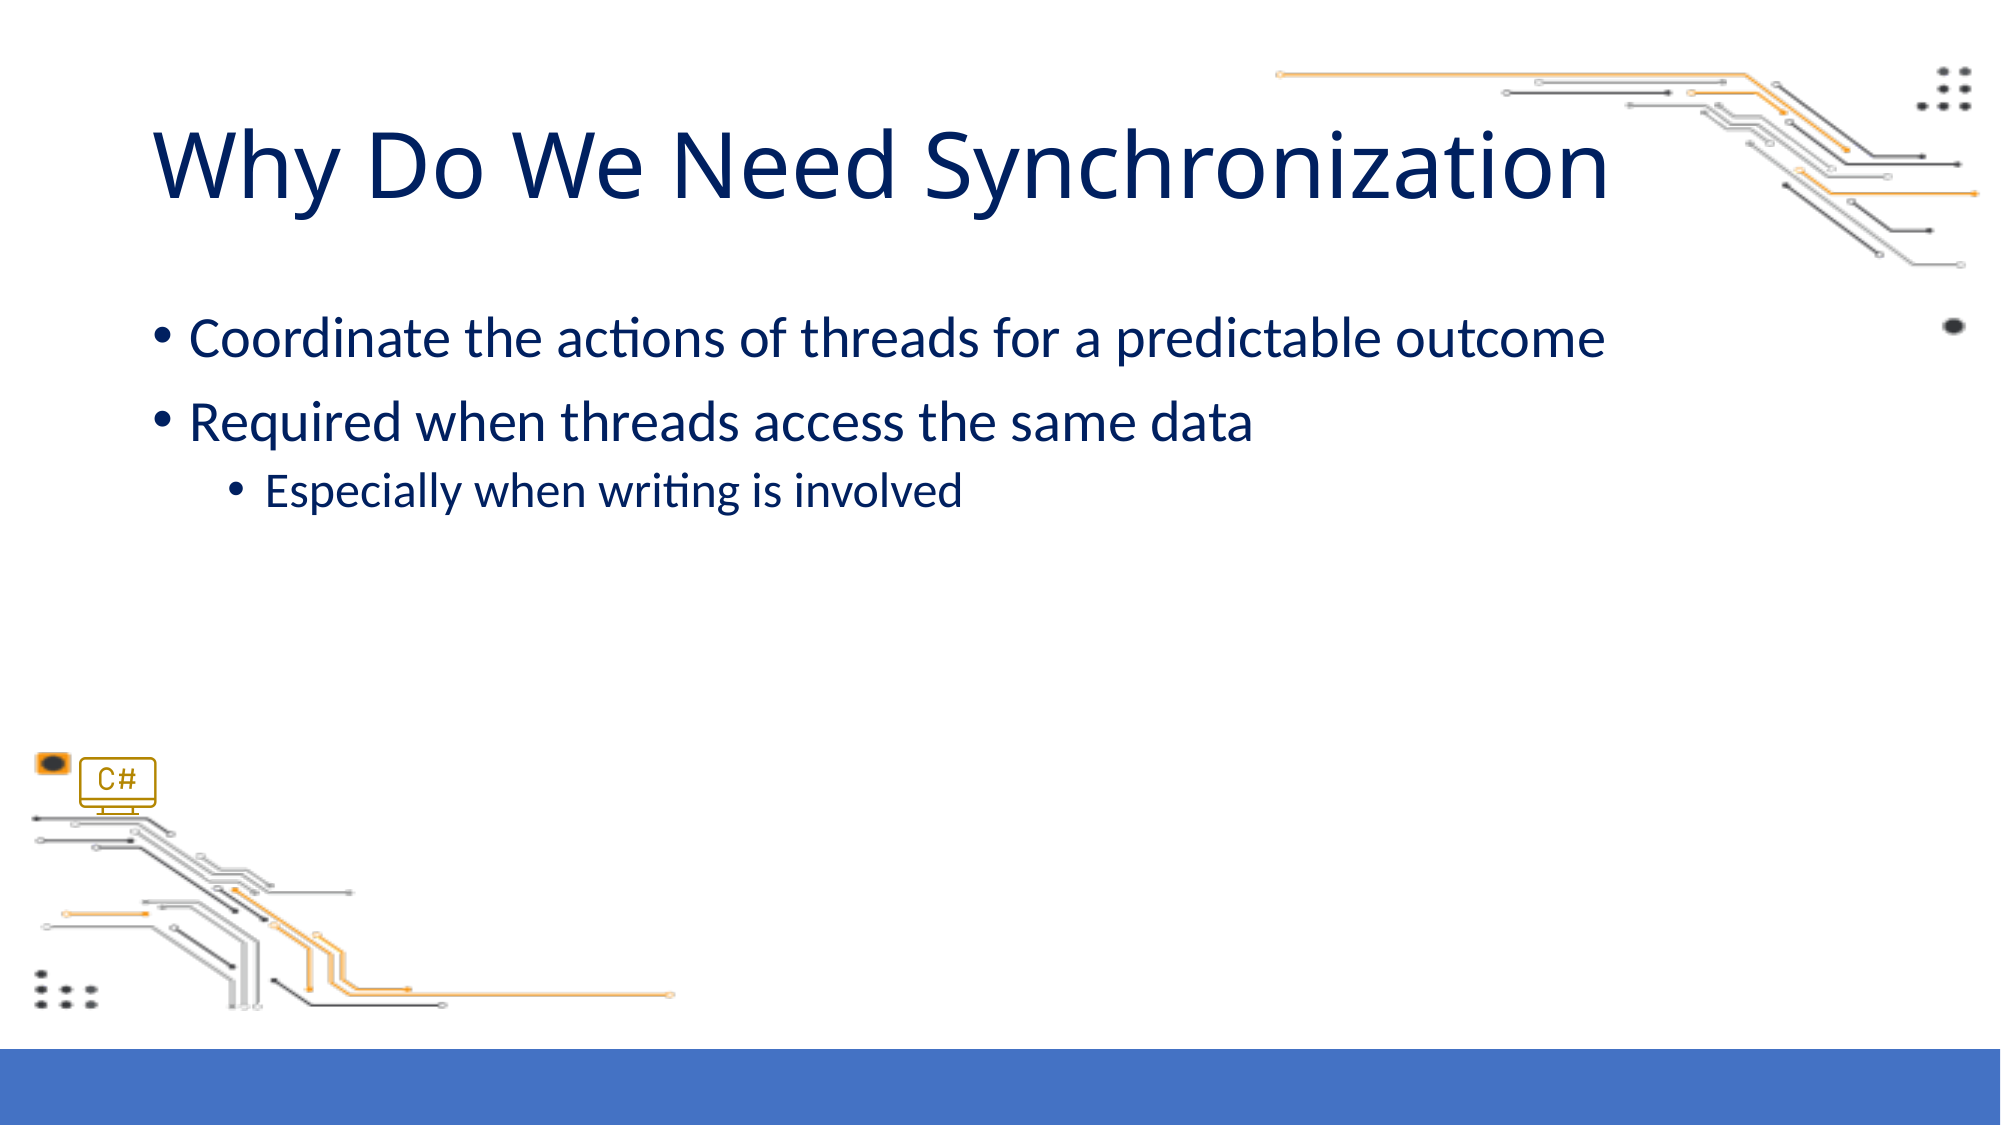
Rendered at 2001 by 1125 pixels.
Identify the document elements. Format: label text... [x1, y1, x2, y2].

list Coordinate the actions of threads for a predictable outcome Required when threads access the same data Especially when writing is involved [137, 299, 1863, 1014]
picture [18, 743, 137, 1014]
title Why Do We Need Synchronization [137, 59, 1863, 278]
picture [1209, 59, 1983, 346]
